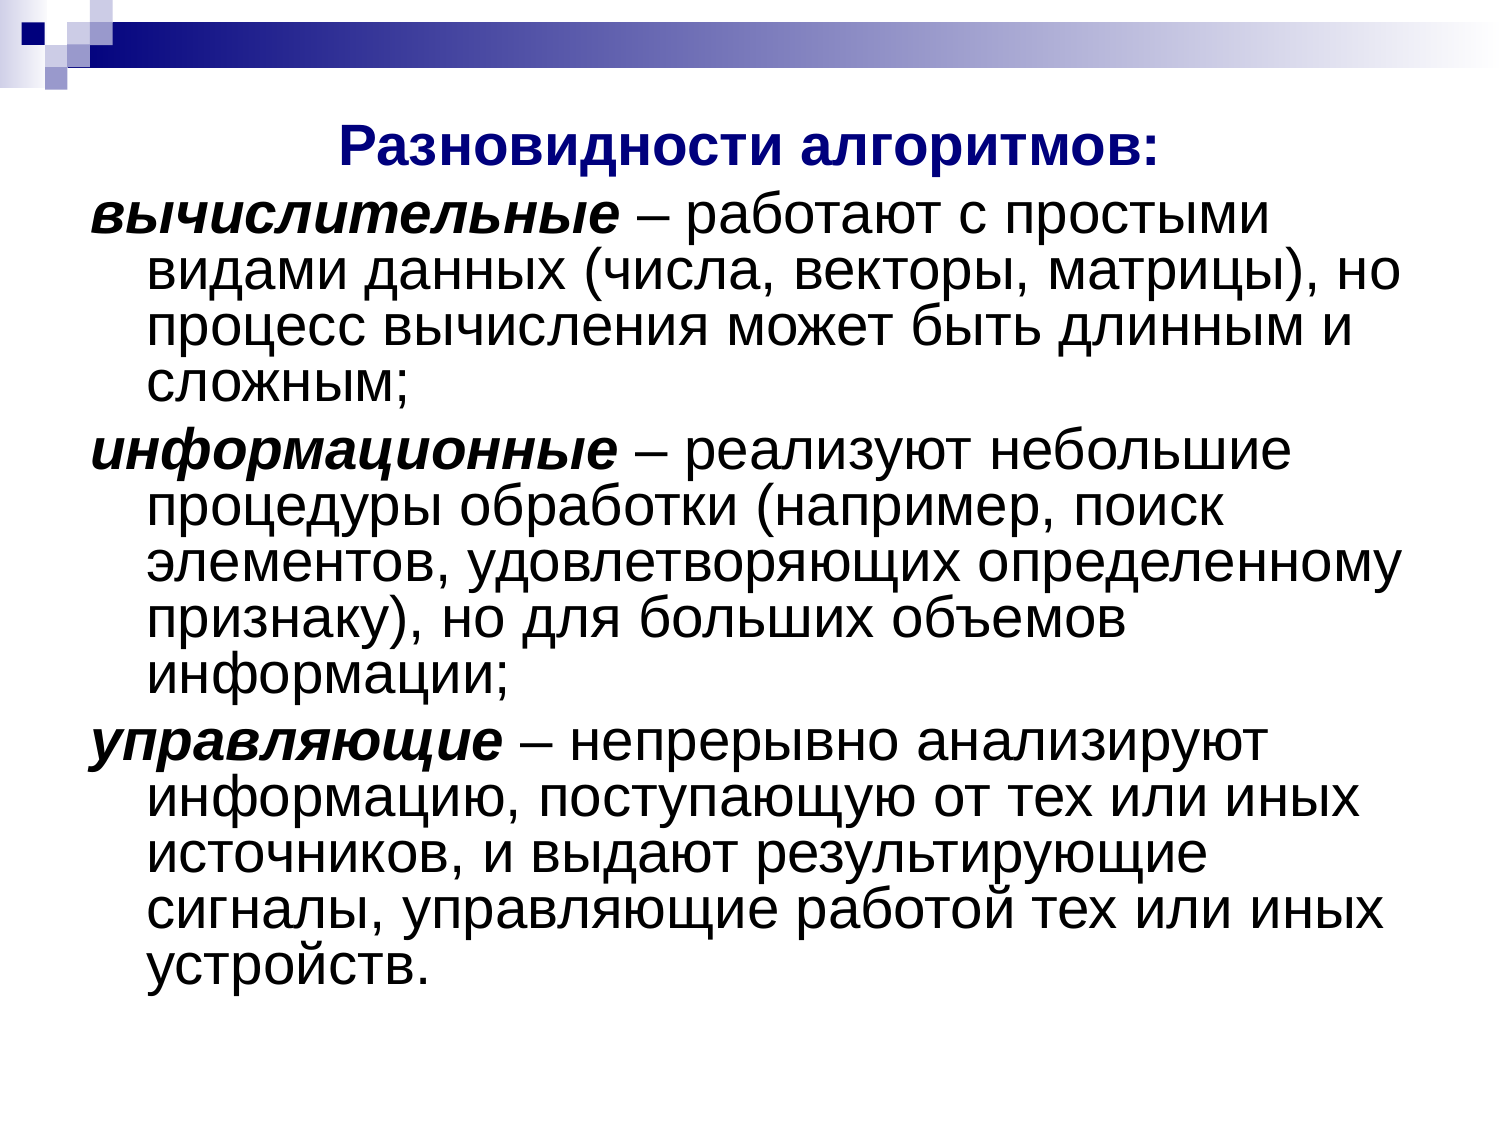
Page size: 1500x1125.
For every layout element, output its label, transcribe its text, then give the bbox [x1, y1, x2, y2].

list Разновидности алгоритмов: вычислительные – работают с простыми видами данных (числа, векторы, матрицы), но процесс вычисления может быть длинным и сложным; информационные – реализуют небольшие процедуры обработки (например, поиск элементов, удовлетворяющих определенному признаку), но для больших объемов информации; управляющие – непрерывно анализируют информацию, поступающую от тех или иных источников, и выдают результирующие сигналы, управляющие работой тех или иных устройств. [75, 113, 1425, 1059]
